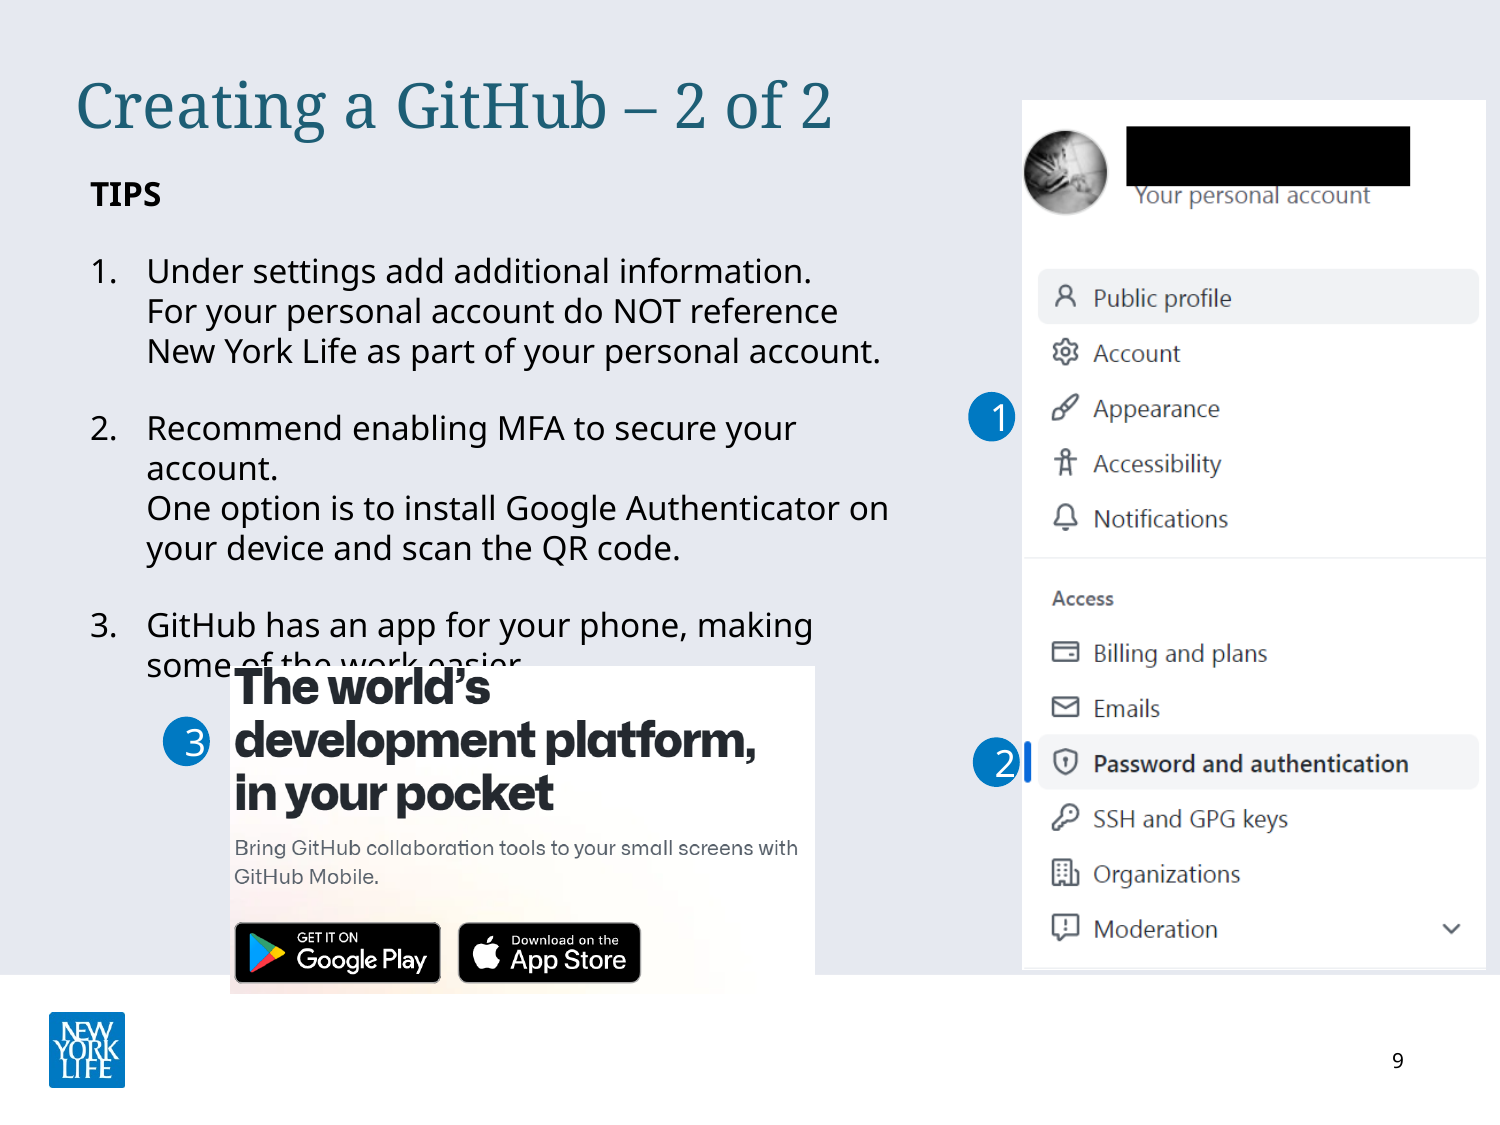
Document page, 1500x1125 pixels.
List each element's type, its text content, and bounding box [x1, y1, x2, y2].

text_box 3 [160, 714, 212, 769]
text_box 2 [970, 735, 1016, 790]
picture [1021, 100, 1486, 970]
text_box 1 [966, 389, 1016, 444]
slide_number 9 [1379, 1048, 1417, 1074]
picture [230, 665, 815, 994]
picture [49, 1012, 125, 1088]
title Creating a GitHub – 2 of 2 [75, 66, 1425, 142]
list TIPS Under settings add additional information. For your personal account do NOT reference New York Life as part of your personal account. Recommend enabling MFA to secure your account. One option is to install Google Authenticator on your device and scan the QR code. GitHub has an app for your phone, making some of the work easier. [75, 165, 915, 975]
